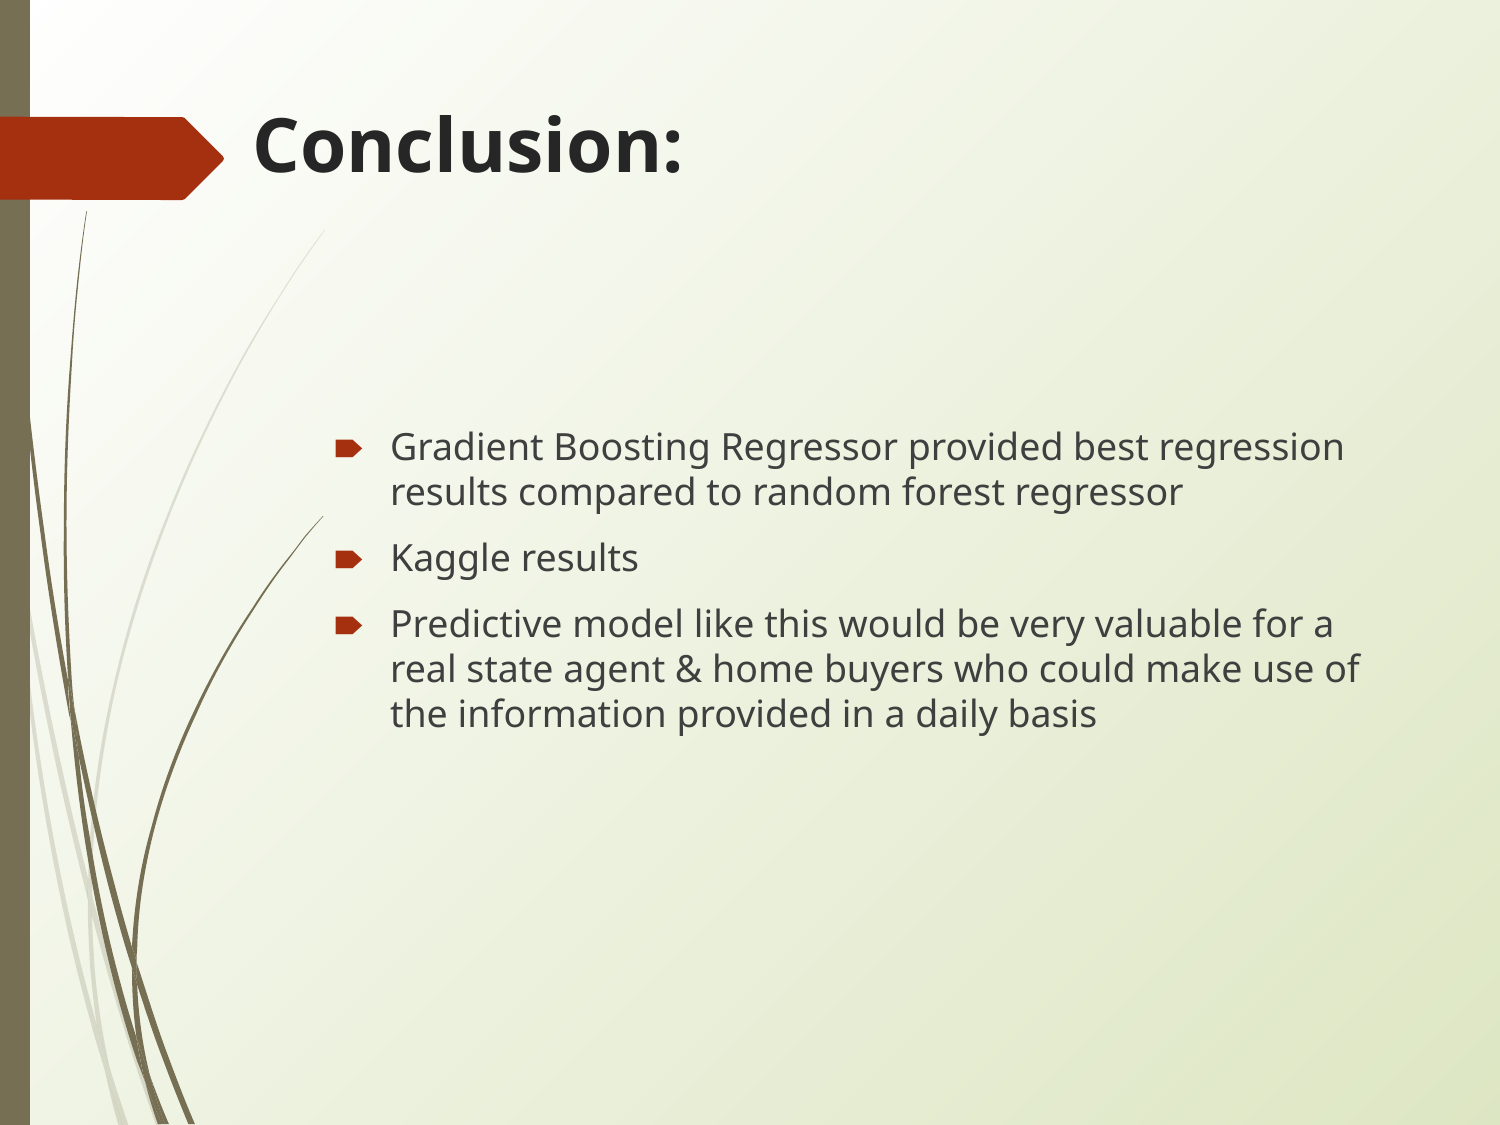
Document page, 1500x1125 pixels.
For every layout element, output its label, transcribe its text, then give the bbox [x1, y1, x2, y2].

list Gradient Boosting Regressor provided best regression results compared to random forest regressor Kaggle results Predictive model like this would be very valuable for a real state agent & home buyers who could make use of the information provided in a daily basis [318, 350, 1400, 970]
text_box Conclusion: [237, 89, 1456, 214]
